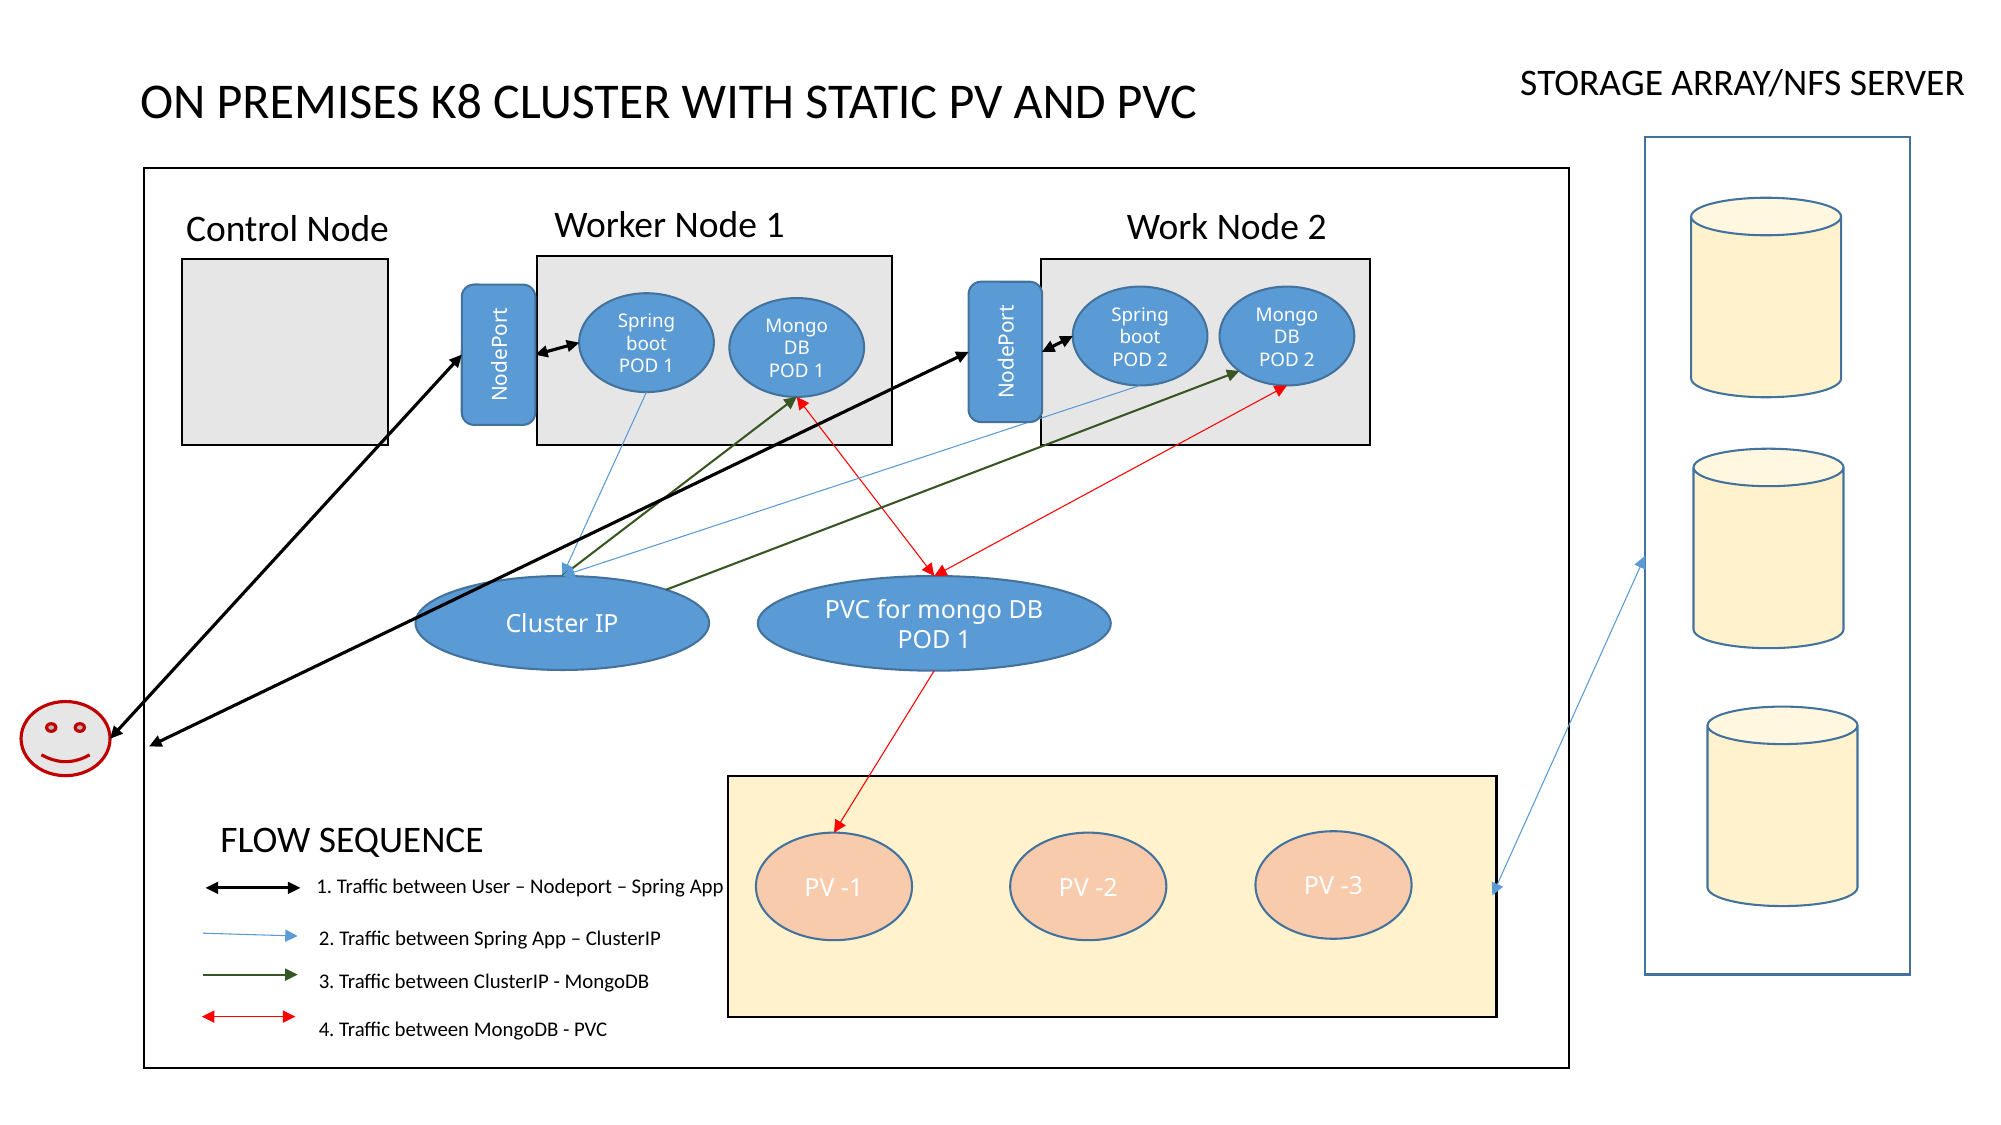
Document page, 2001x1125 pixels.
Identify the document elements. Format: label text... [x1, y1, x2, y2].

text_box [181, 258, 389, 351]
text_box [19, 700, 112, 777]
text_box STORAGE ARRAY/NFS SERVER [1505, 50, 1980, 111]
text_box NodePort [967, 280, 1044, 370]
text_box PVC for mongo DB POD 1 [969, 590, 1112, 671]
text_box Worker Node 1 [539, 192, 800, 253]
text_box Work Node 2 [1112, 194, 1342, 255]
text_box [1692, 447, 1845, 650]
text_box 1. Traffic between User – Nodeport – Spring App [301, 865, 739, 905]
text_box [149, 351, 969, 747]
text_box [1492, 555, 1646, 896]
text_box Spring boot POD 1 [578, 292, 715, 351]
text_box [536, 255, 893, 351]
text_box [1690, 196, 1843, 399]
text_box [969, 576, 1240, 590]
text_box FLOW SEQUENCE [205, 807, 561, 868]
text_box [969, 385, 1287, 576]
text_box ON PREMISES K8 CLUSTER WITH STATIC PV AND PVC [125, 61, 1384, 137]
text_box [1644, 136, 1911, 976]
text_box Mongo DB POD 1 [728, 297, 866, 351]
text_box 2. Traffic between Spring App – ClusterIP [304, 916, 676, 957]
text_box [969, 370, 1240, 385]
text_box PV -1 [754, 831, 914, 942]
text_box [1706, 705, 1859, 908]
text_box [1042, 336, 1073, 352]
text_box PV -3 [1254, 830, 1413, 940]
text_box 3. Traffic between ClusterIP - MongoDB [304, 960, 665, 1001]
text_box 4. Traffic between MongoDB - PVC [303, 1007, 623, 1048]
text_box Control Node [171, 196, 405, 257]
text_box [727, 775, 1498, 1018]
text_box PV -2 [1009, 831, 1168, 942]
text_box Spring boot POD 2 [1071, 285, 1209, 370]
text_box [110, 354, 149, 739]
text_box Con [143, 167, 1570, 775]
text_box Mongo DB POD 2 [1218, 285, 1356, 387]
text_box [535, 342, 580, 351]
text_box [1040, 258, 1371, 446]
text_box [834, 747, 935, 833]
text_box NodePort [460, 283, 537, 351]
text_box Con [143, 739, 1570, 1069]
